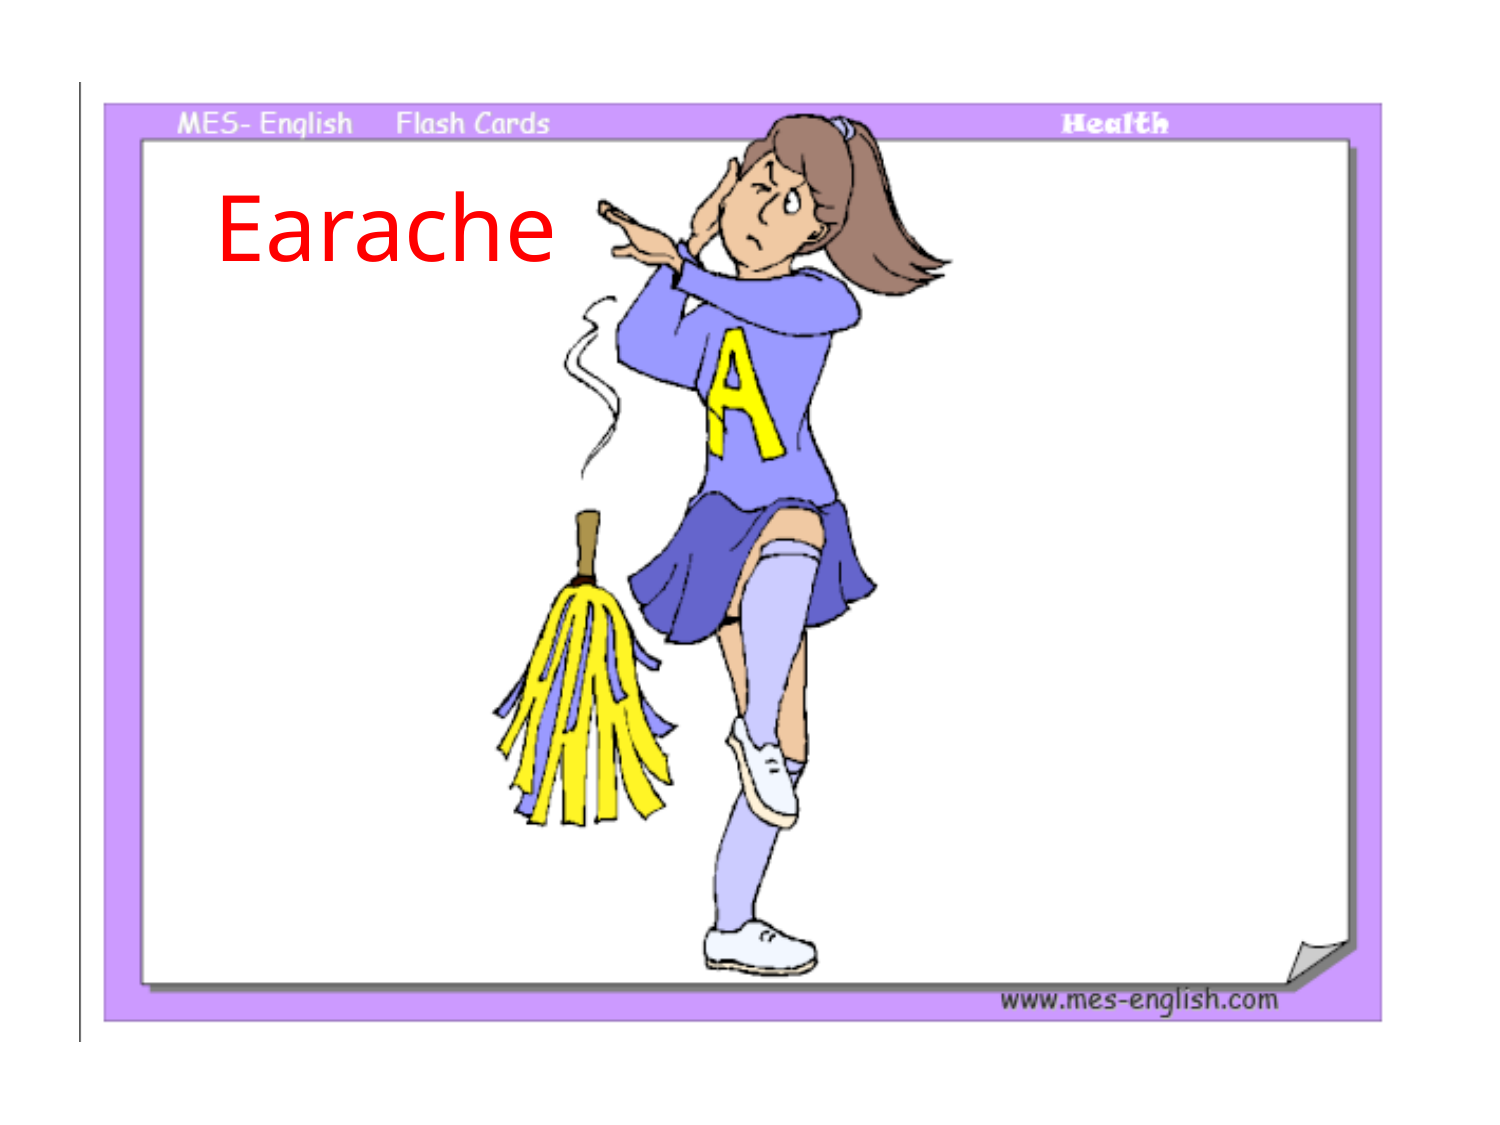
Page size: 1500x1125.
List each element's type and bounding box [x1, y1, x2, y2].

picture [79, 82, 1408, 1043]
